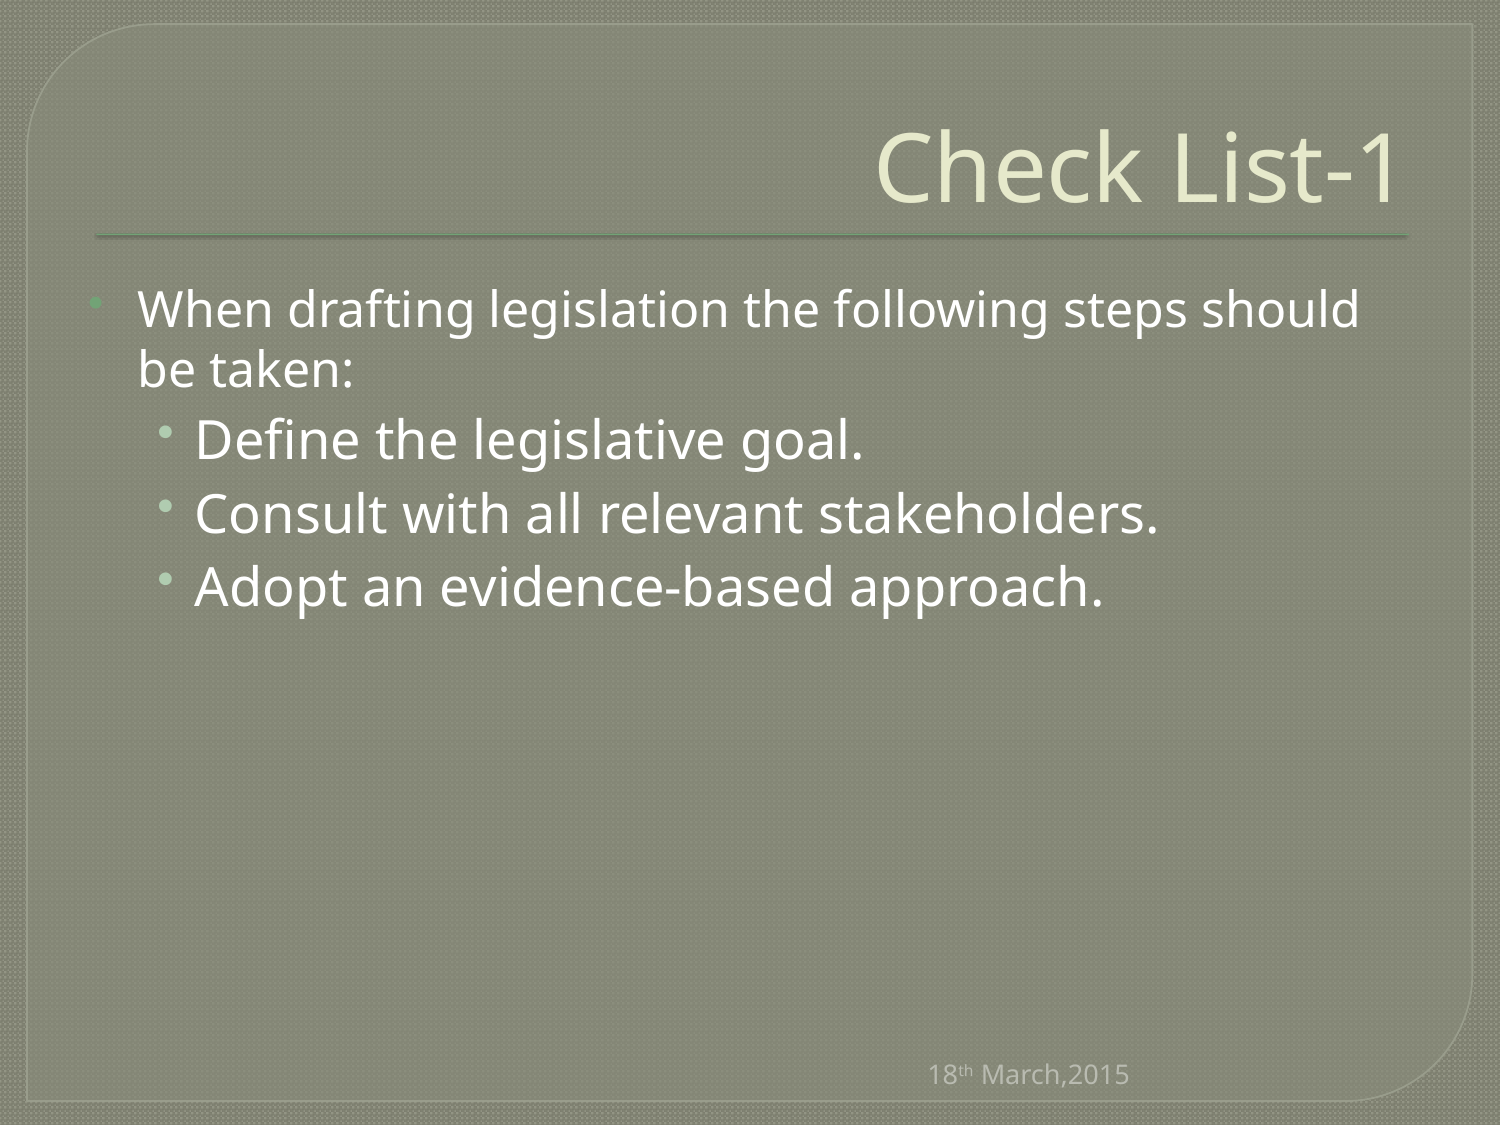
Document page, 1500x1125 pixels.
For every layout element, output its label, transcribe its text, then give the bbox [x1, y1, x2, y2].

title Check List-1 [75, 41, 1425, 230]
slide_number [912, 1050, 1405, 1095]
list When drafting legislation the following steps should be taken: Define the legislative goal. Consult with all relevant stakeholders. Adopt an evidence-based approach. [75, 270, 1425, 1013]
